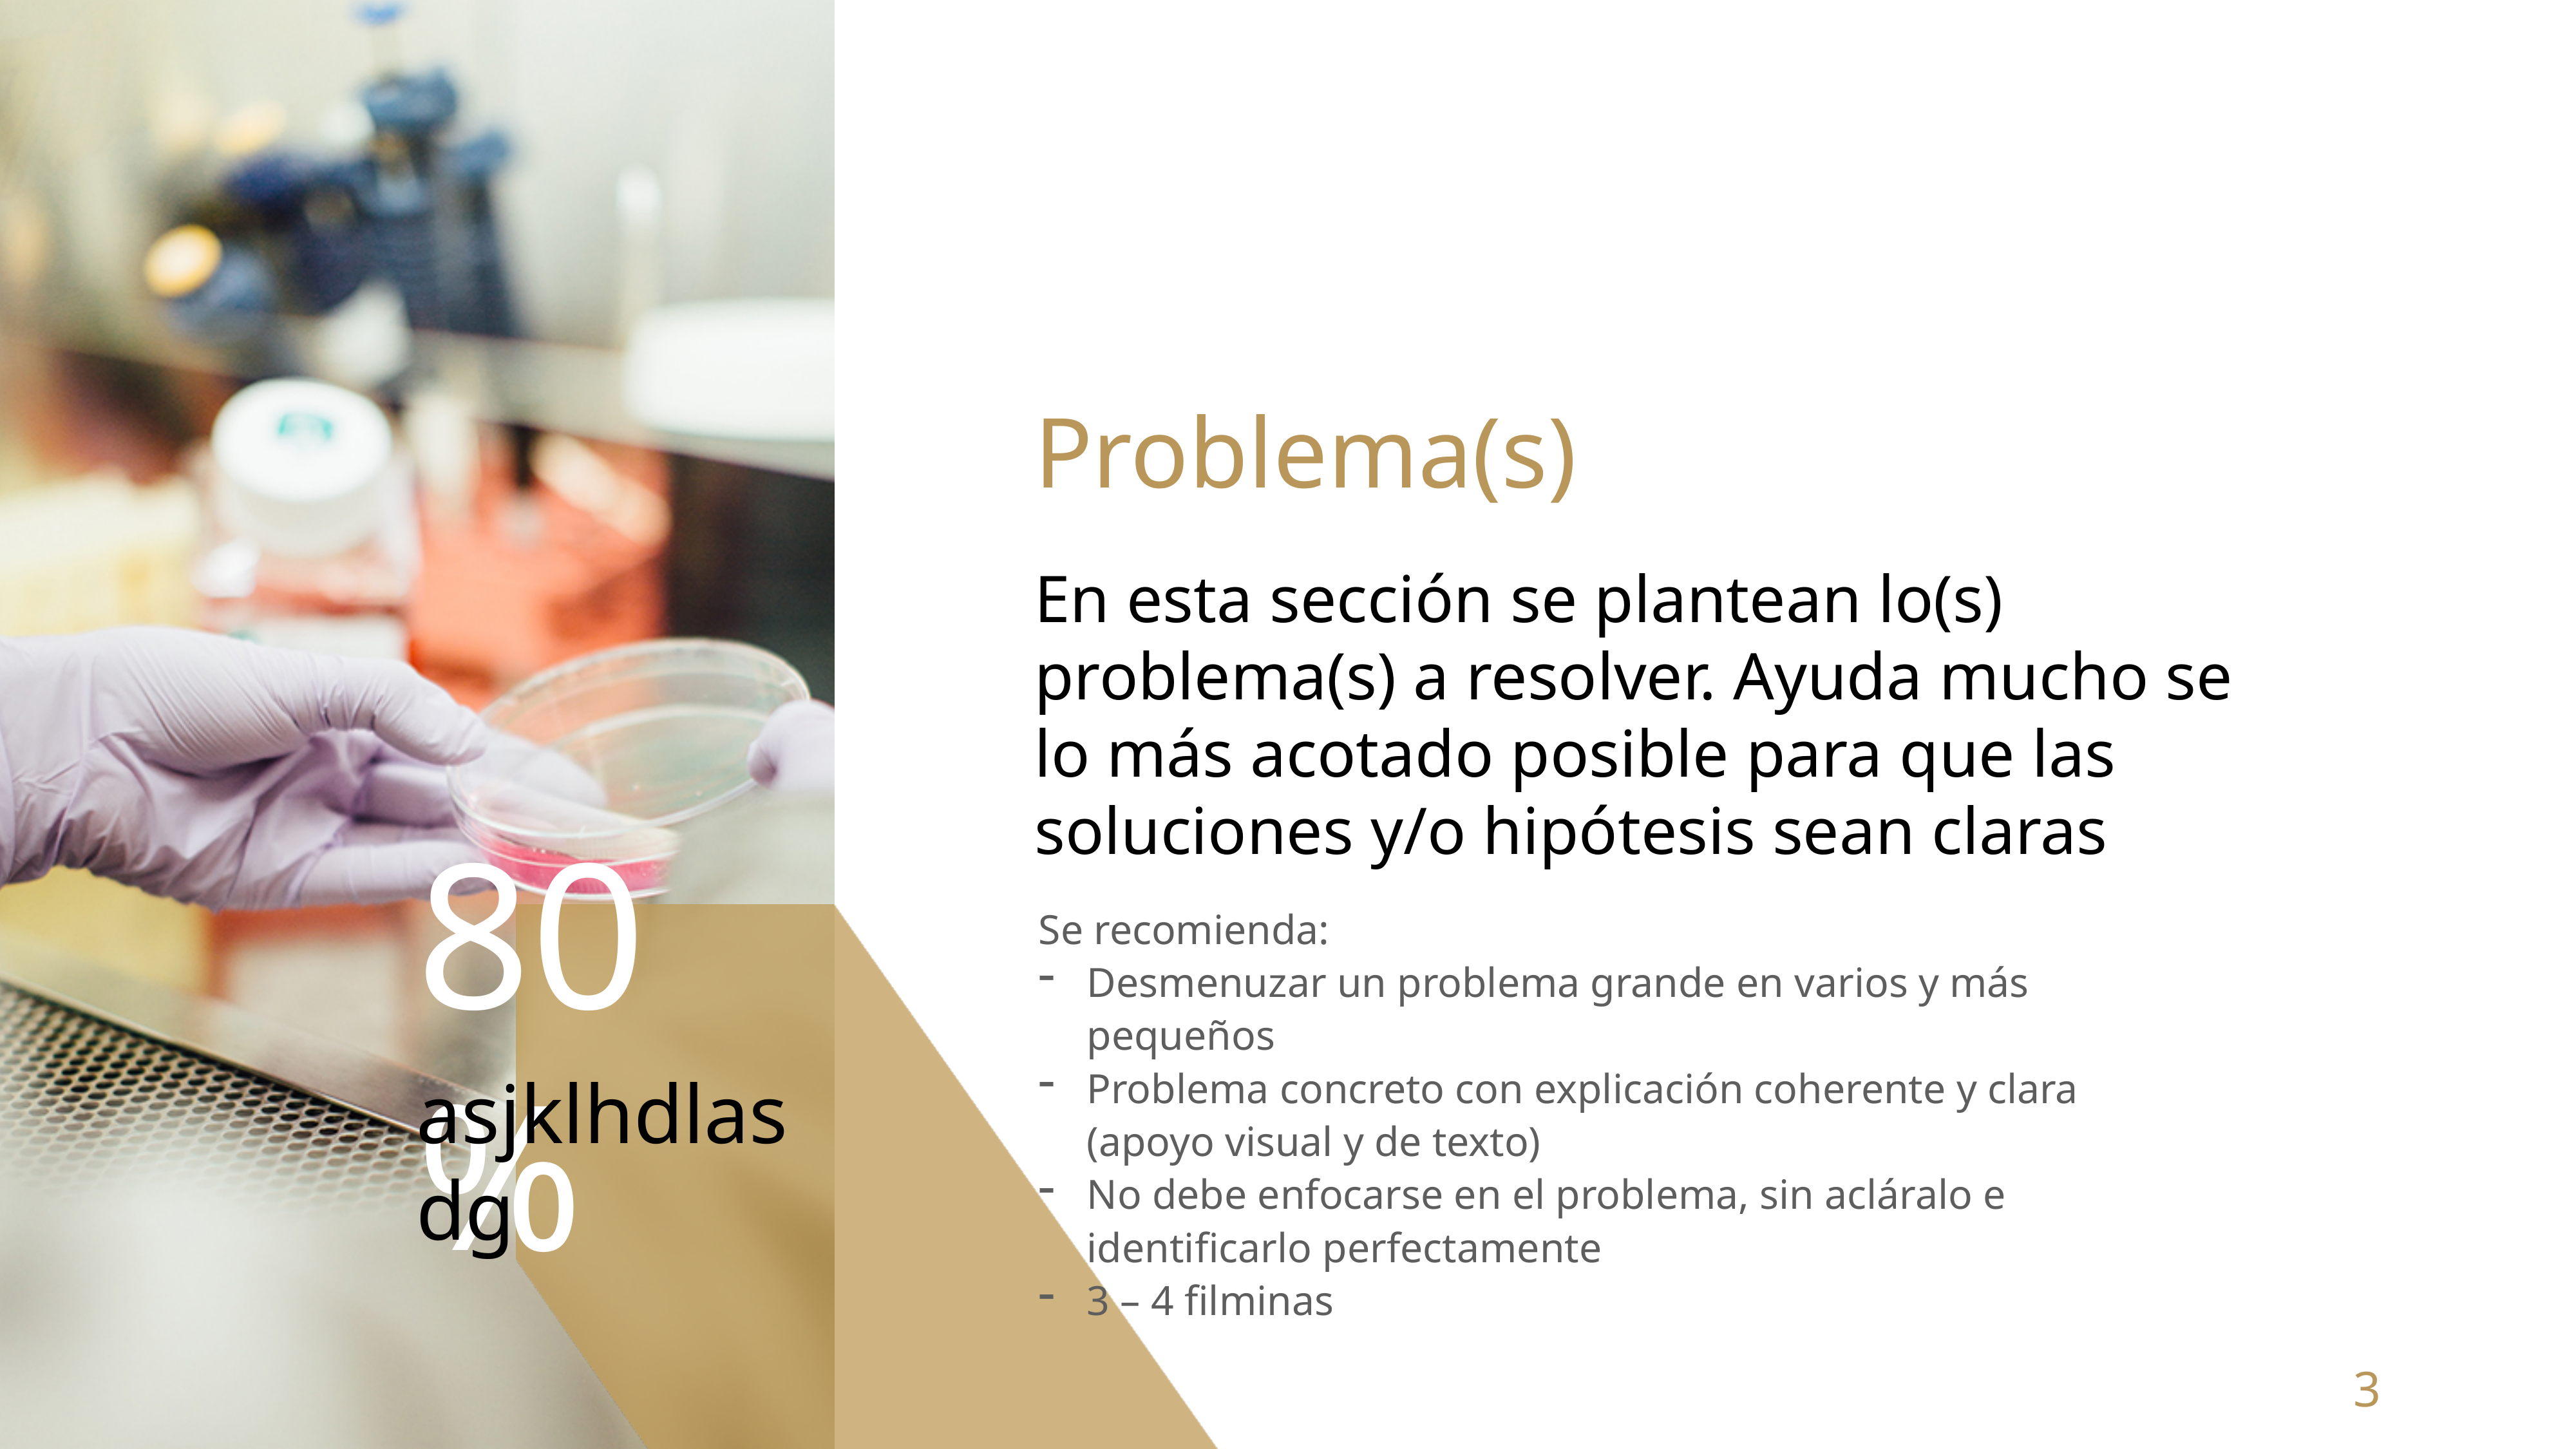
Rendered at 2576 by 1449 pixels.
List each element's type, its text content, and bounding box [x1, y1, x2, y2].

picture [0, 0, 1584, 1449]
slide_number 3 [2347, 1352, 2385, 1412]
list Se recomienda: Desmenuzar un problema grande en varios y más pequeños Problema concreto con explicación coherente y clara (apoyo visual y de texto) No debe enfocarse en el problema, sin acláralo e identificarlo perfectamente 3 – 4 filminas [1033, 893, 2180, 1278]
list En esta sección se plantean lo(s) problema(s) a resolver. Ayuda mucho se lo más acotado posible para que las soluciones y/o hipótesis sean claras [1028, 291, 2248, 1134]
